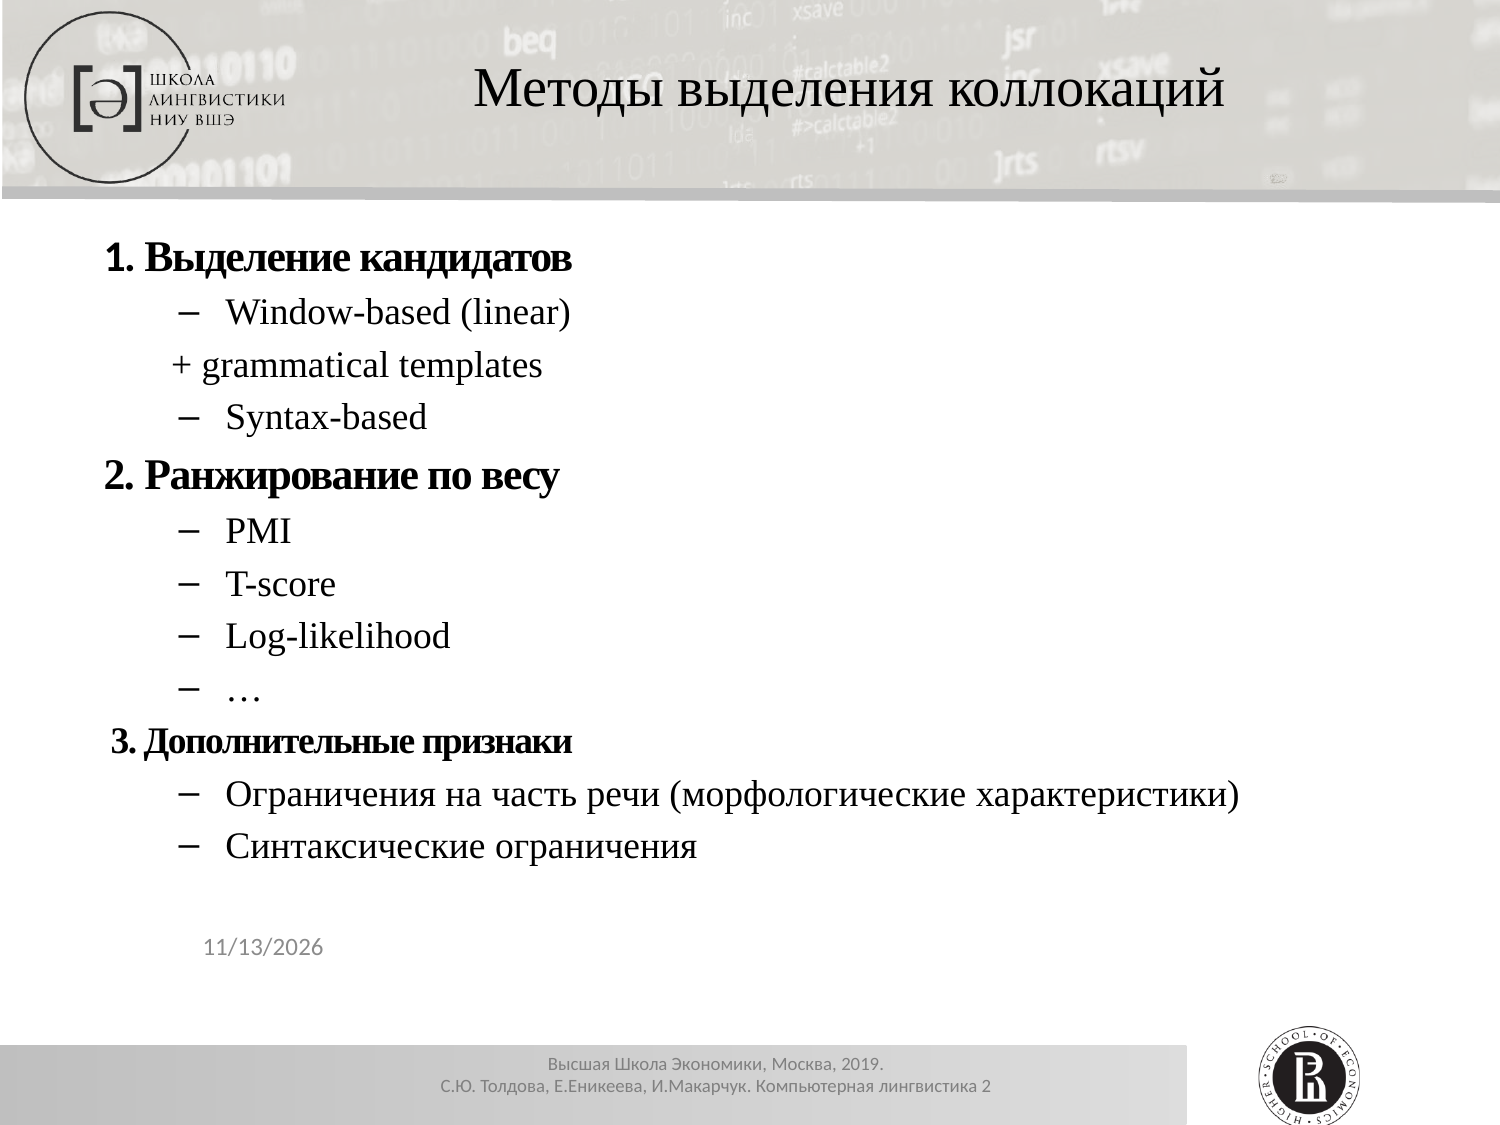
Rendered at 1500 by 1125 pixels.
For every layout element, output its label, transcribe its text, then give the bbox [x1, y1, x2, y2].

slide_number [187, 922, 450, 968]
picture [20, 7, 285, 187]
title Методы выделения коллокаций [289, 19, 1410, 149]
list 1. Выделение кандидатов Window-based (linear) + grammatical templates Syntax-based 2. Ранжирование по весу PMI T-score Log-likelihood … 3. Дополнительные признаки Ограничения на часть речи (морфологические характеристики) Синтаксические ограничения [88, 220, 1400, 976]
picture [1258, 1026, 1360, 1125]
